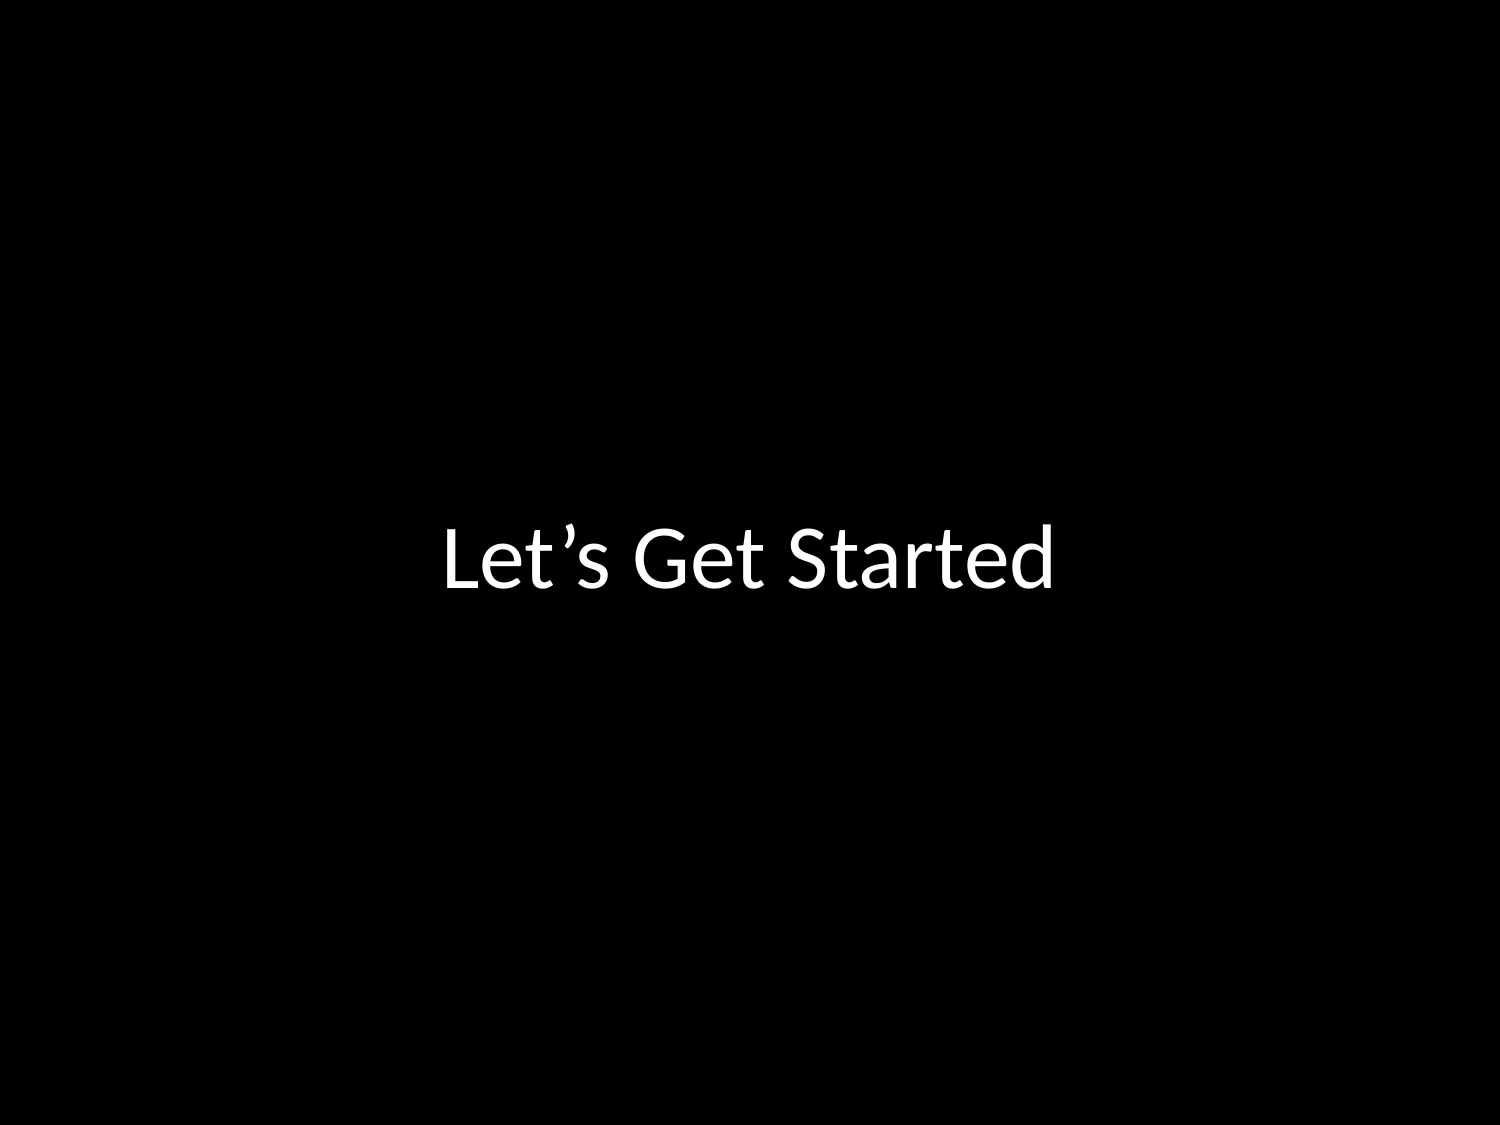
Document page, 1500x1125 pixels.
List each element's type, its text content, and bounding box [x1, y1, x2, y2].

title Let’s Get Started [75, 458, 1425, 646]
